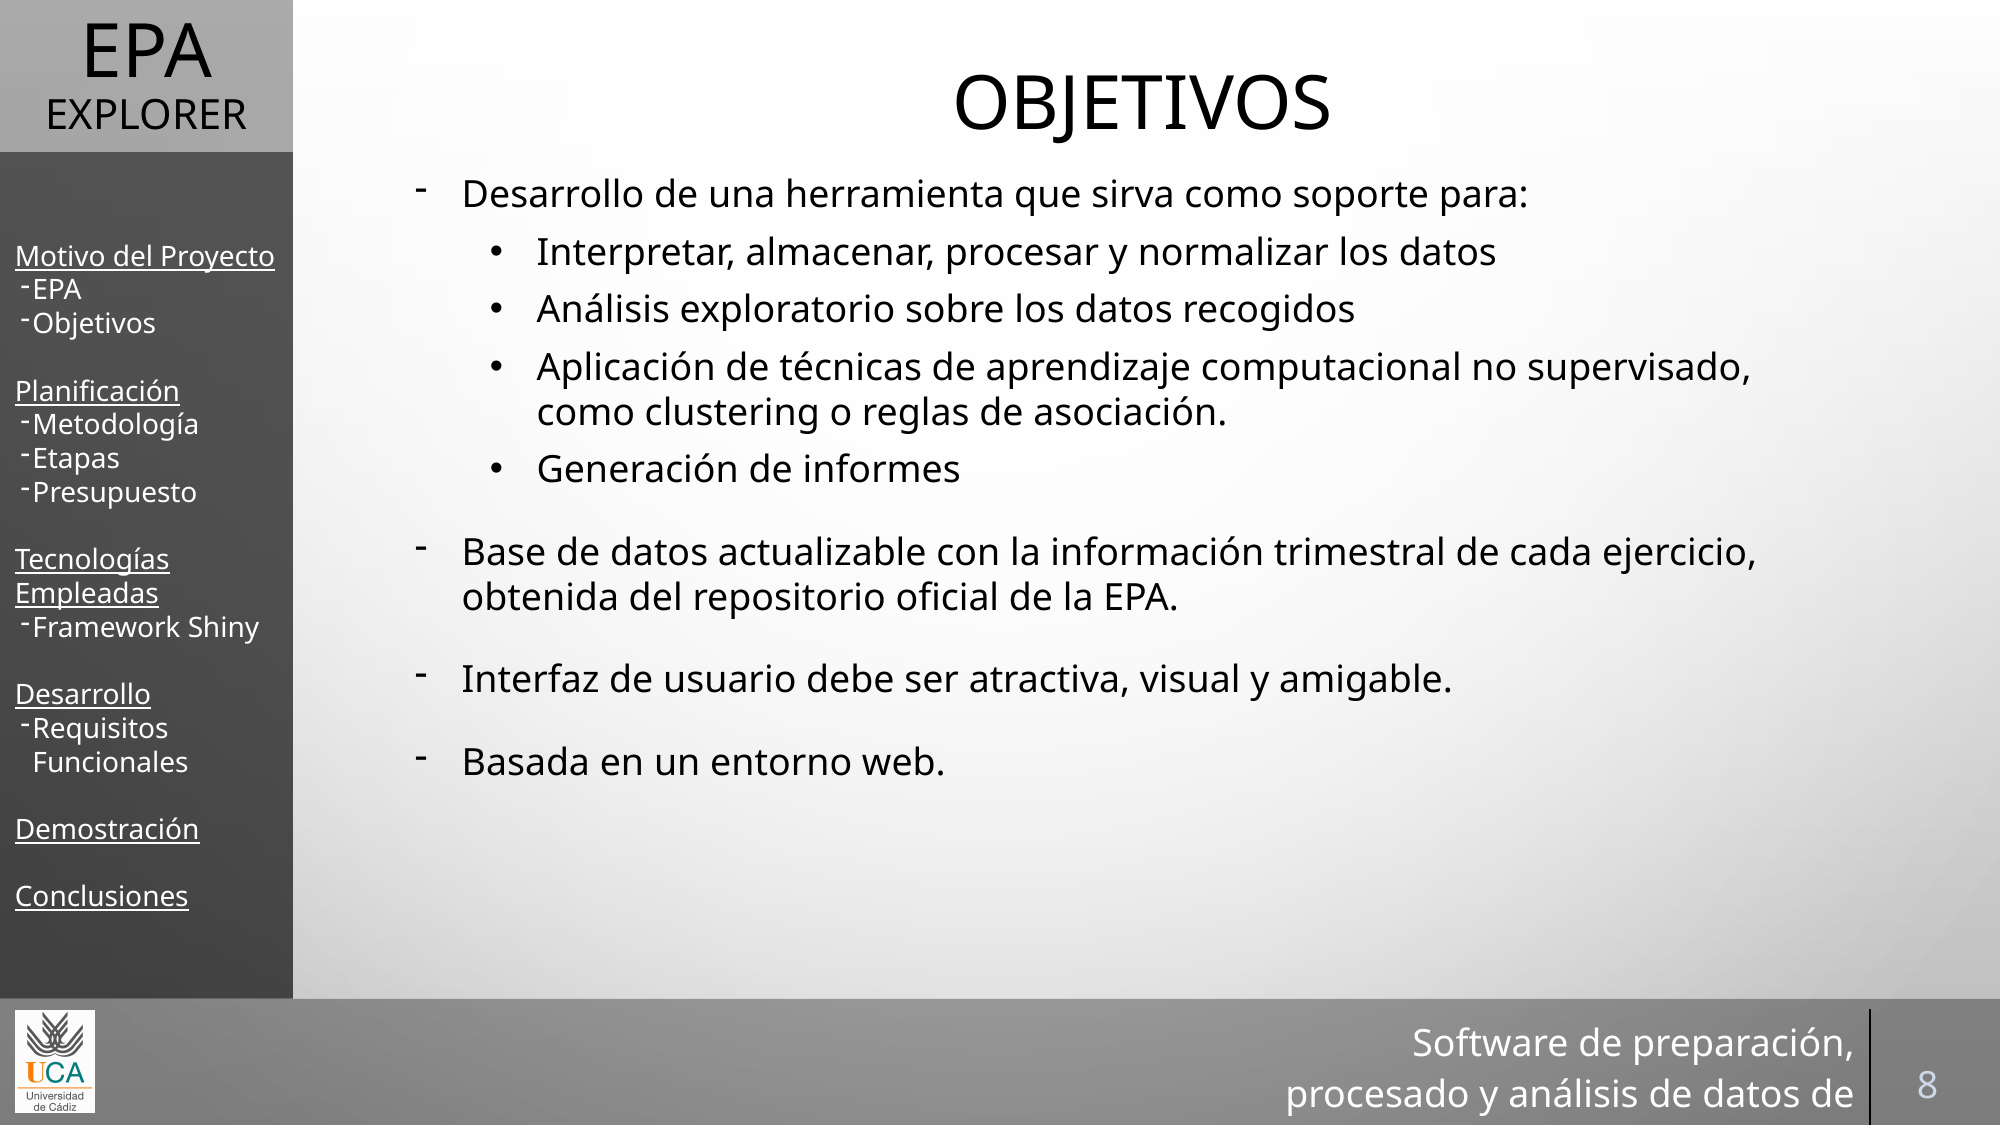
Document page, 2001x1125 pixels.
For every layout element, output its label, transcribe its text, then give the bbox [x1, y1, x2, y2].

table_header 8 [1871, 1009, 1985, 1125]
text_box Motivo del Proyecto EPA Objetivos Planificación Metodología Etapas Presupuesto Tecnologías Empleadas Framework Shiny Desarrollo Requisitos Funcionales Demostración Conclusiones [0, 153, 293, 999]
picture [15, 1010, 95, 1114]
title Objetivos [583, 32, 1703, 162]
table_header Software de preparación, procesado y análisis de datos de la EPA [1258, 1009, 1869, 1125]
text_box [0, 998, 2000, 1125]
picture [293, 0, 2000, 998]
text_box Desarrollo de una herramienta que sirva como soporte para: Interpretar, almacenar, procesar y normalizar los datos Análisis exploratorio sobre los datos recogidos Aplicación de técnicas de aprendizaje computacional no supervisado, como clustering o reglas de asociación. Generación de informes Base de datos actualizable con la información trimestral de cada ejercicio, obtenida del repositorio oficial de la EPA. Interfaz de usuario debe ser atractiva, visual y amigable. Basada en un entorno web. [399, 162, 1798, 873]
text_box EPA Explorer [0, 0, 293, 153]
